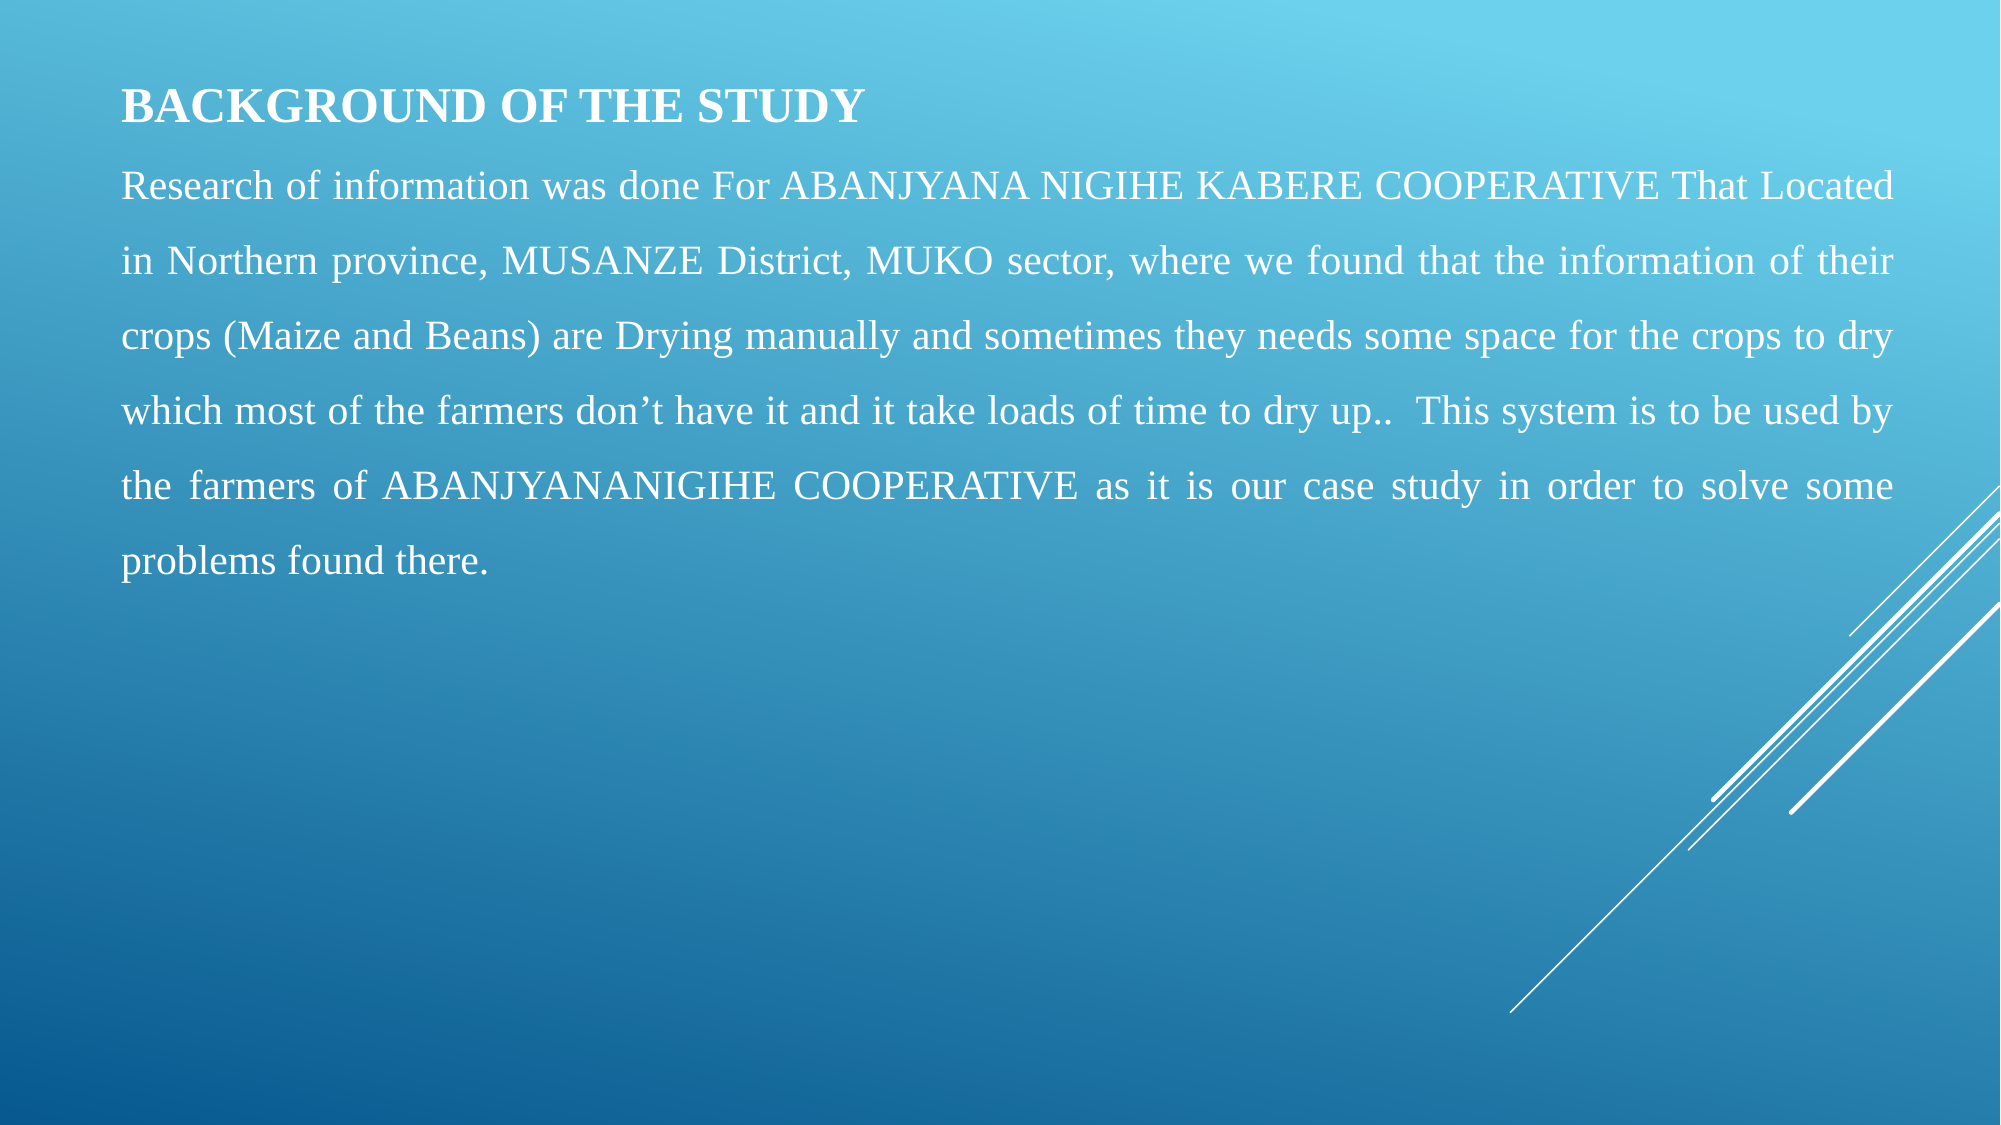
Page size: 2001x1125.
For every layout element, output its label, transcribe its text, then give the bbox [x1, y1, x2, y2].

text_box BACKGROUND OF THE STUDY Research of information was done For ABANJYANA NIGIHE KABERE COOPERATIVE That Located in Northern province, MUSANZE District, MUKO sector, where we found that the information of their crops (Maize and Beans) are Drying manually and sometimes they needs some space for the crops to dry which most of the farmers don’t have it and it take loads of time to dry up.. This system is to be used by the farmers of ABANJYANANIGIHE COOPERATIVE as it is our case study in order to solve some problems found there. [106, 35, 1911, 741]
